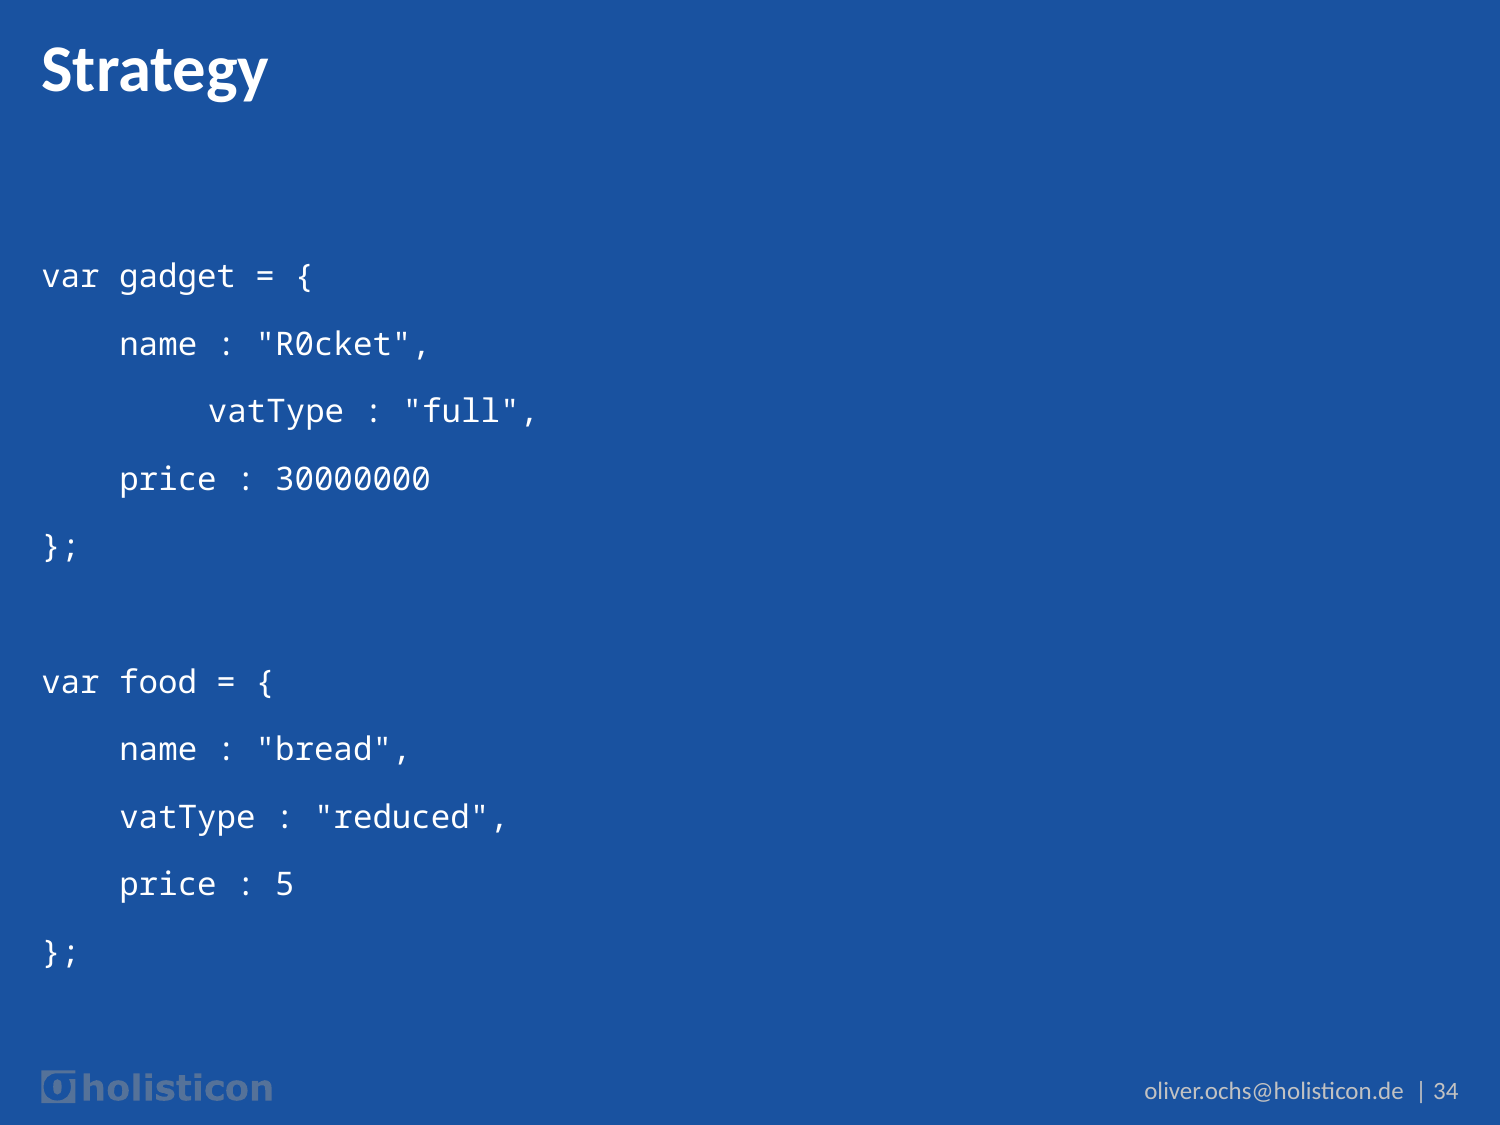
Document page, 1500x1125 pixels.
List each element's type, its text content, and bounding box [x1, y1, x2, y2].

list var gadget = { name : "R0cket", vatType : "full", price : 30000000 }; var food = { name : "bread", vatType : "reduced", price : 5 }; [41, 255, 1436, 973]
title Strategy [41, 24, 1436, 188]
